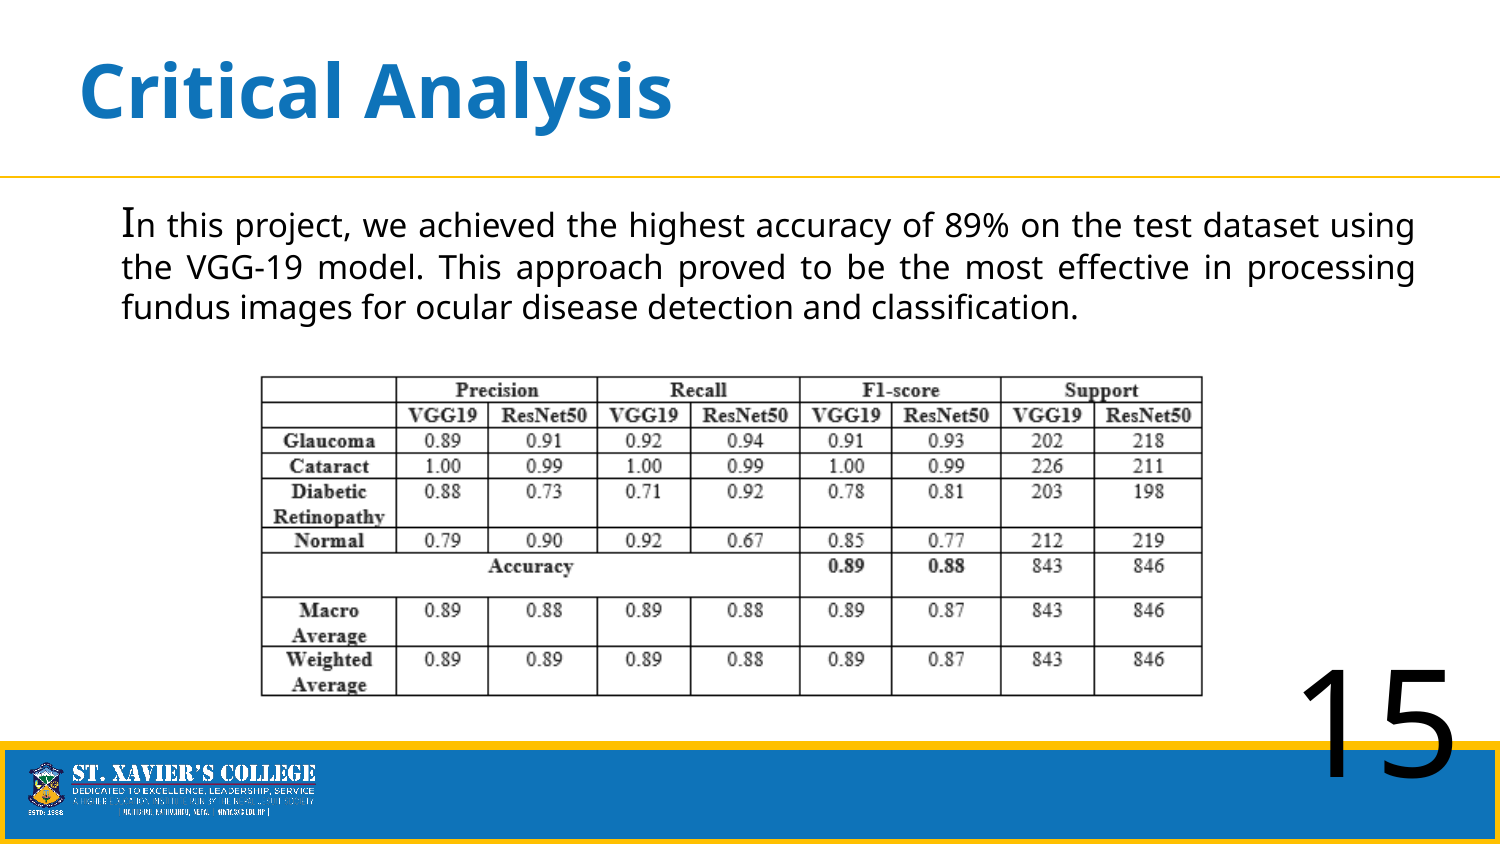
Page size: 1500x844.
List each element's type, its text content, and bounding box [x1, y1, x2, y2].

slide_number ‹#› [1142, 635, 1462, 833]
title Critical Analysis [78, 64, 1376, 134]
picture [18, 758, 326, 821]
picture [246, 367, 1222, 707]
list In this project, we achieved the highest accuracy of 89% on the test dataset using the VGG-19 model. This approach proved to be the most effective in processing fundus images for ocular disease detection and classification. [121, 196, 1419, 694]
